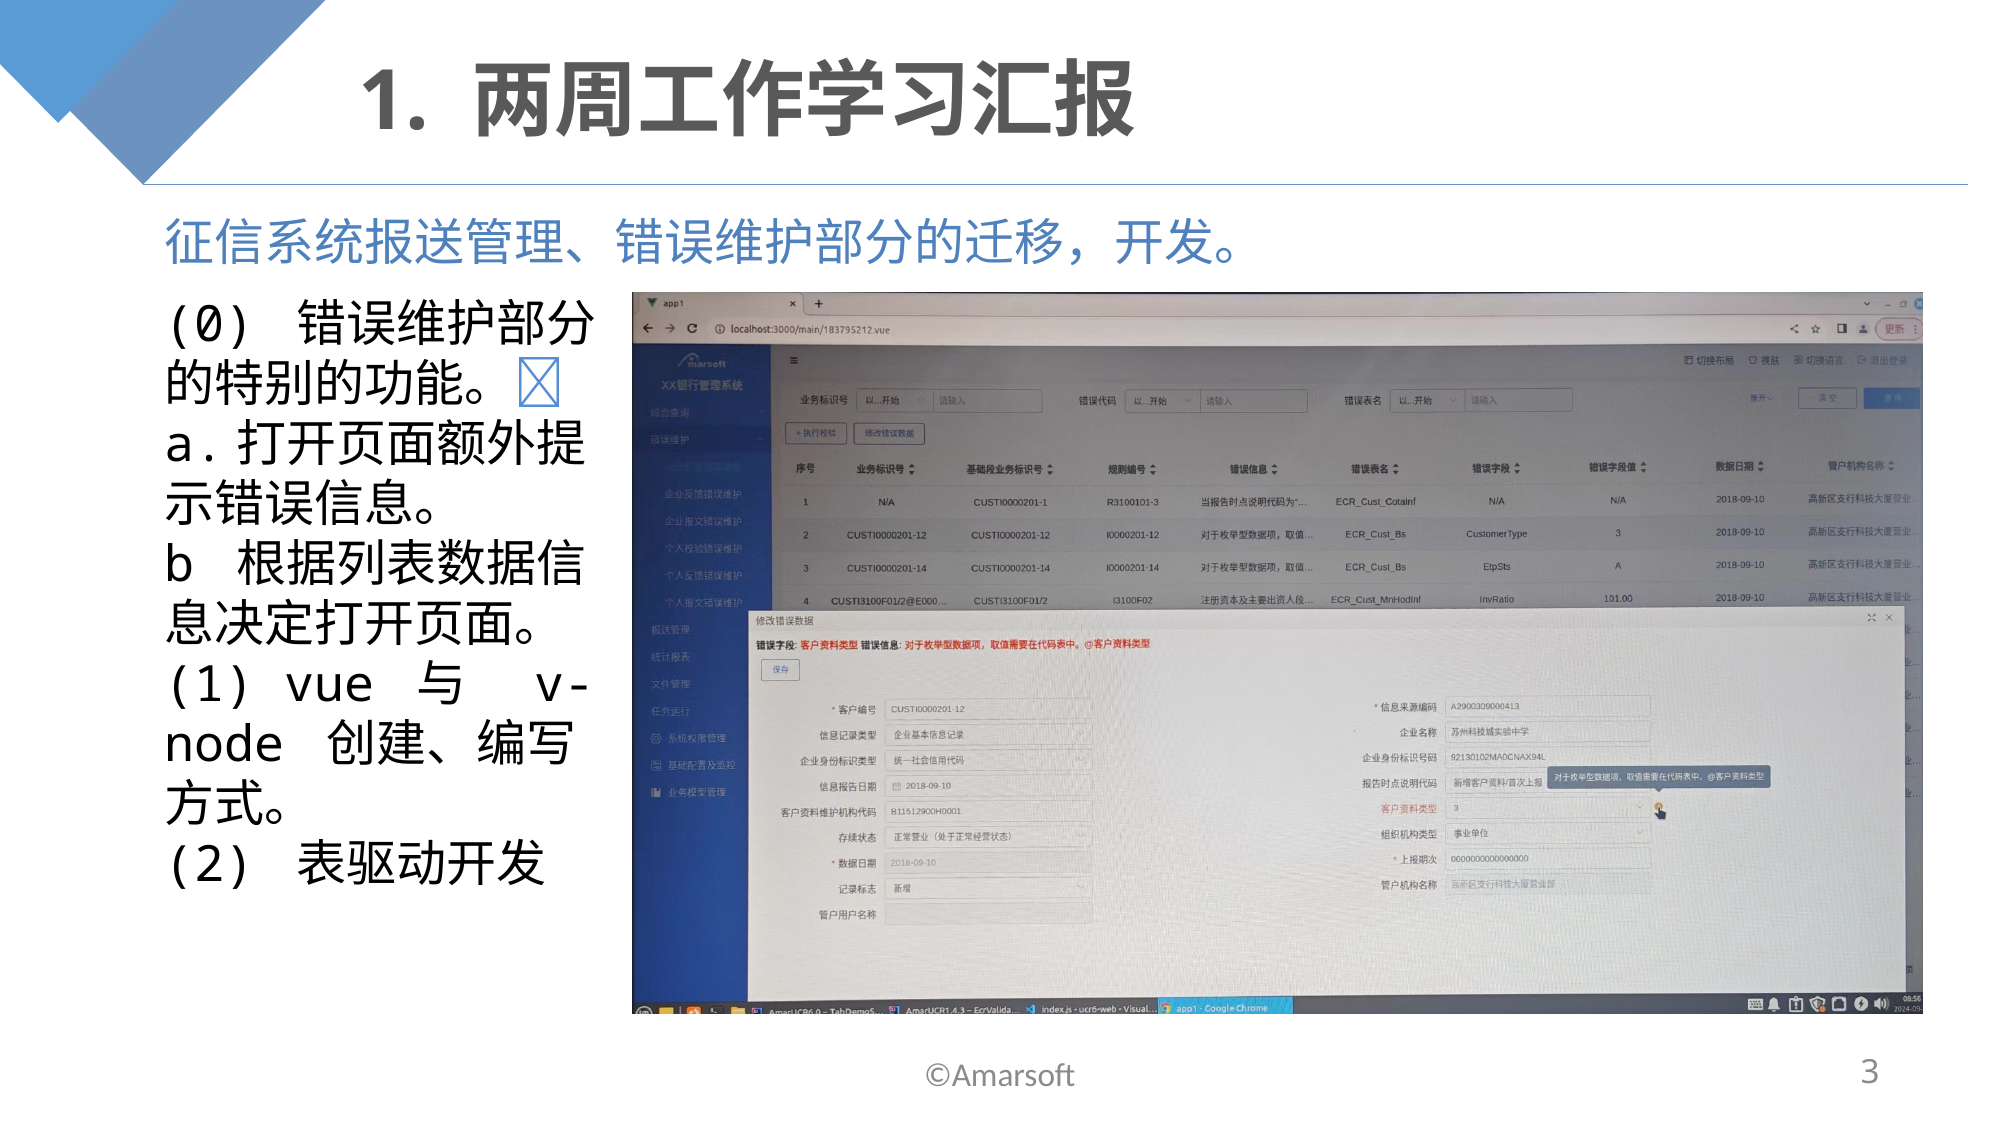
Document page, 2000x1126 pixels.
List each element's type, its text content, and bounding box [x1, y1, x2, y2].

picture [632, 292, 1923, 1015]
title 1. 两周工作学习汇报 [338, 19, 1923, 173]
slide_number 3 [1433, 1042, 1900, 1103]
text_box (0) 错误维护部分的特别的功能。 a.打开页面额外提示错误信息。 b 根据列表数据信息决定打开页面。 (1) vue 与 v-node 创建、编写方式。 (2) 表驱动开发 [149, 284, 617, 899]
text_box 征信系统报送管理、错误维护部分的迁移，开发。 [149, 203, 1768, 339]
footer ©Amarsoft [683, 1042, 1317, 1103]
